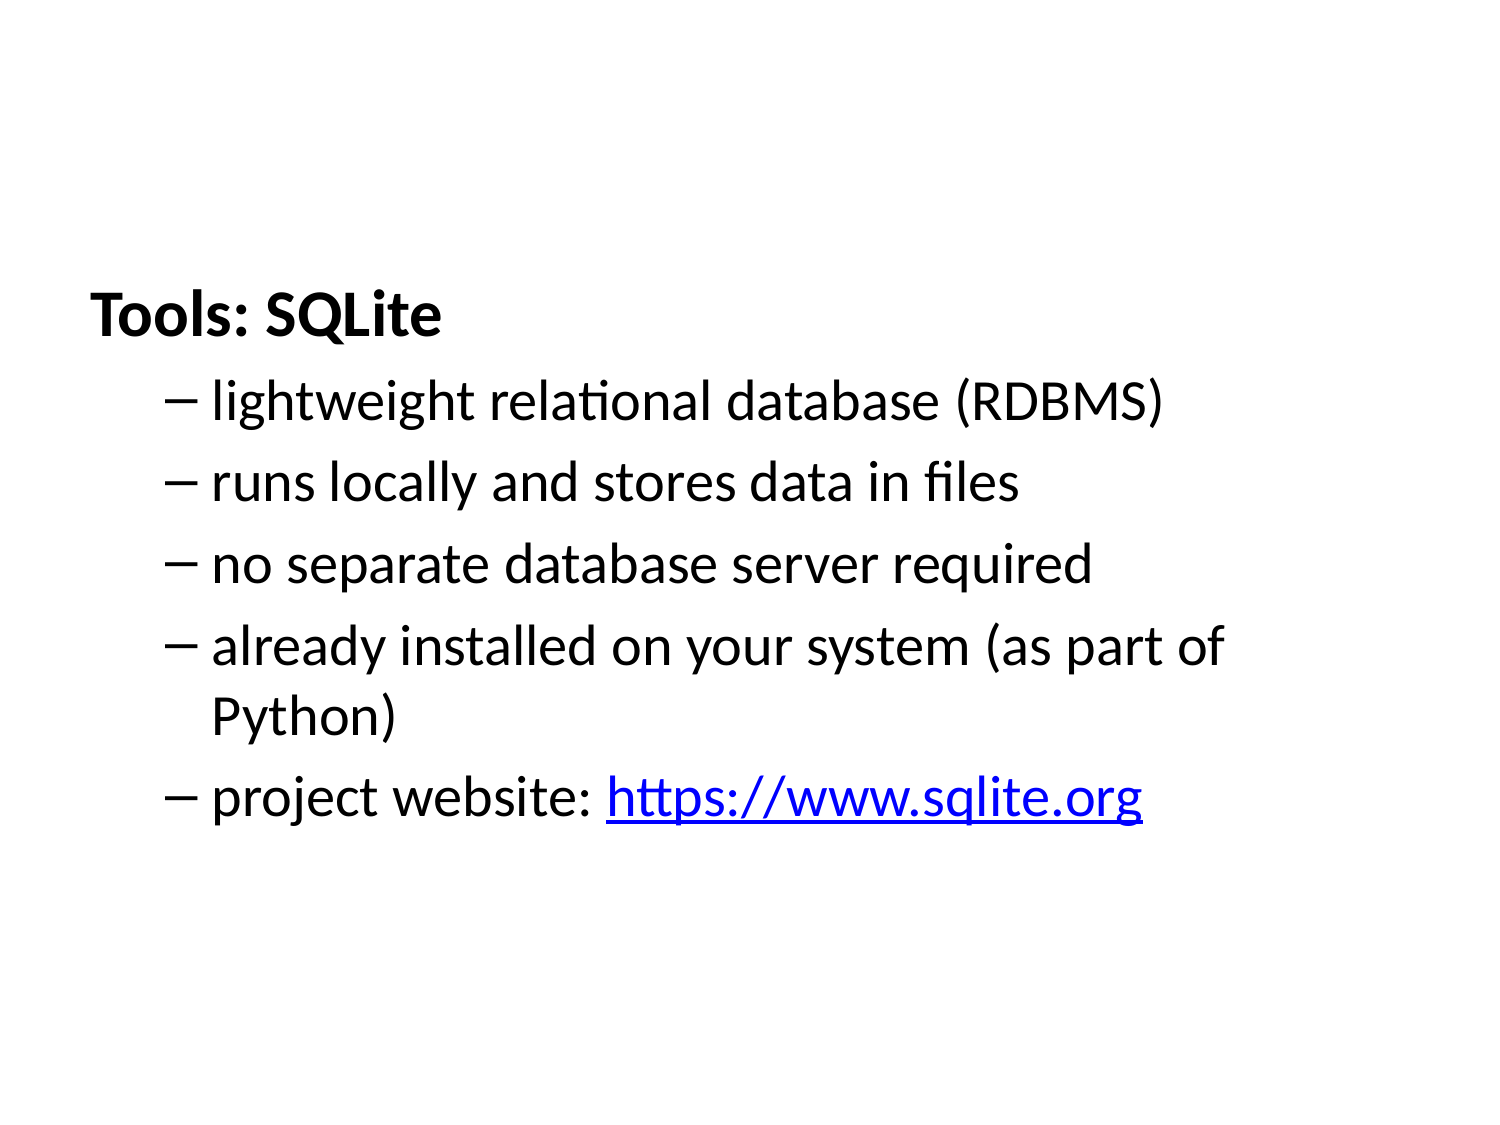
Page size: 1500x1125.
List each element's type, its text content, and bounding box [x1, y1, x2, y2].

list Tools: SQLite lightweight relational database (RDBMS) runs locally and stores data in files no separate database server required already installed on your system (as part of Python) project website: https://www.sqlite.org [75, 262, 1425, 1005]
